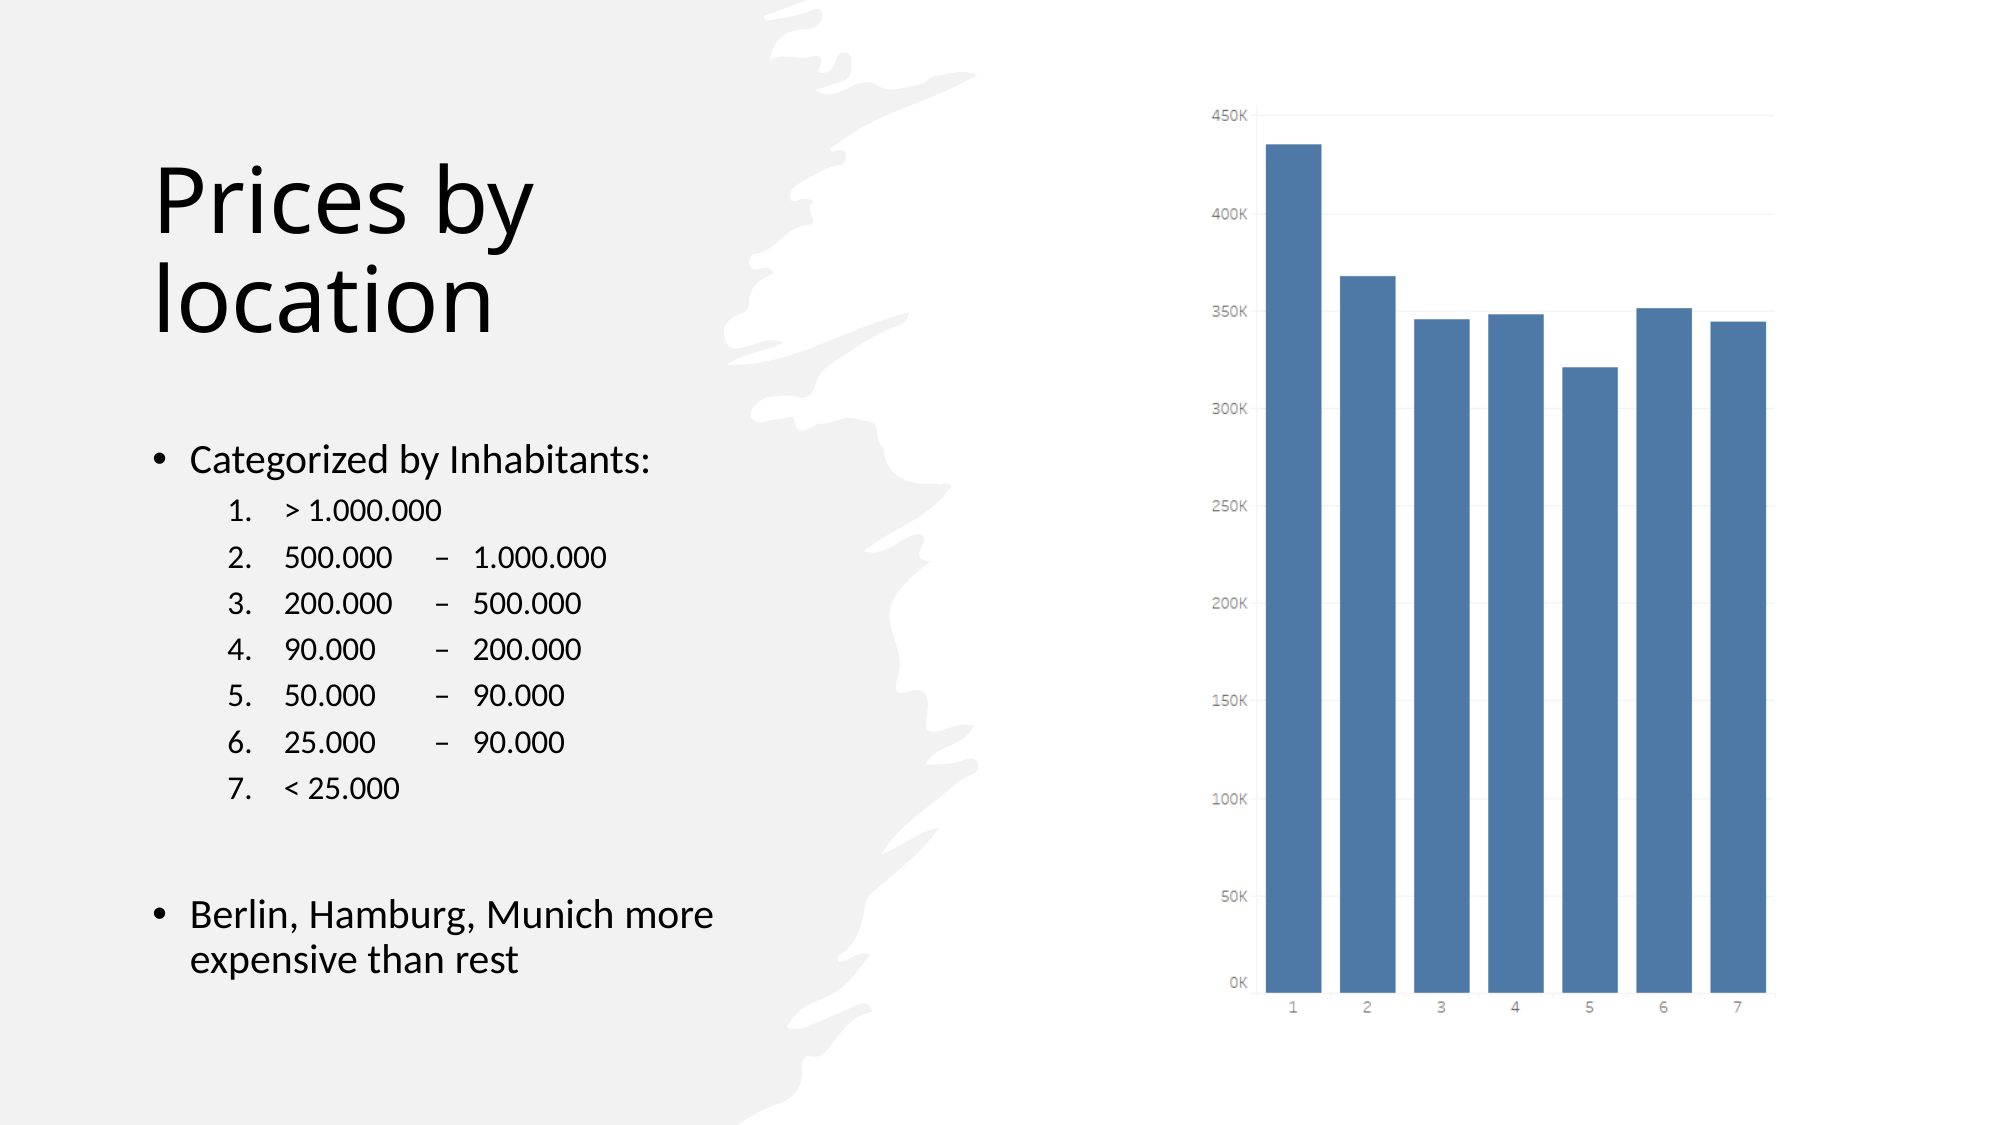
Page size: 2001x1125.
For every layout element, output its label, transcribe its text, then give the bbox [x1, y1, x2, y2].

list Categorized by Inhabitants: > 1.000.000 500.000 – 1.000.000 200.000 – 500.000 90.000 – 200.000 50.000 – 90.000 25.000 – 90.000 < 25.000 Berlin, Hamburg, Munich more expensive than rest [137, 430, 776, 1014]
text_box [0, 0, 979, 1125]
picture [1208, 105, 1802, 1025]
title Prices by location [137, 105, 776, 401]
text_box [739, 0, 2000, 1125]
